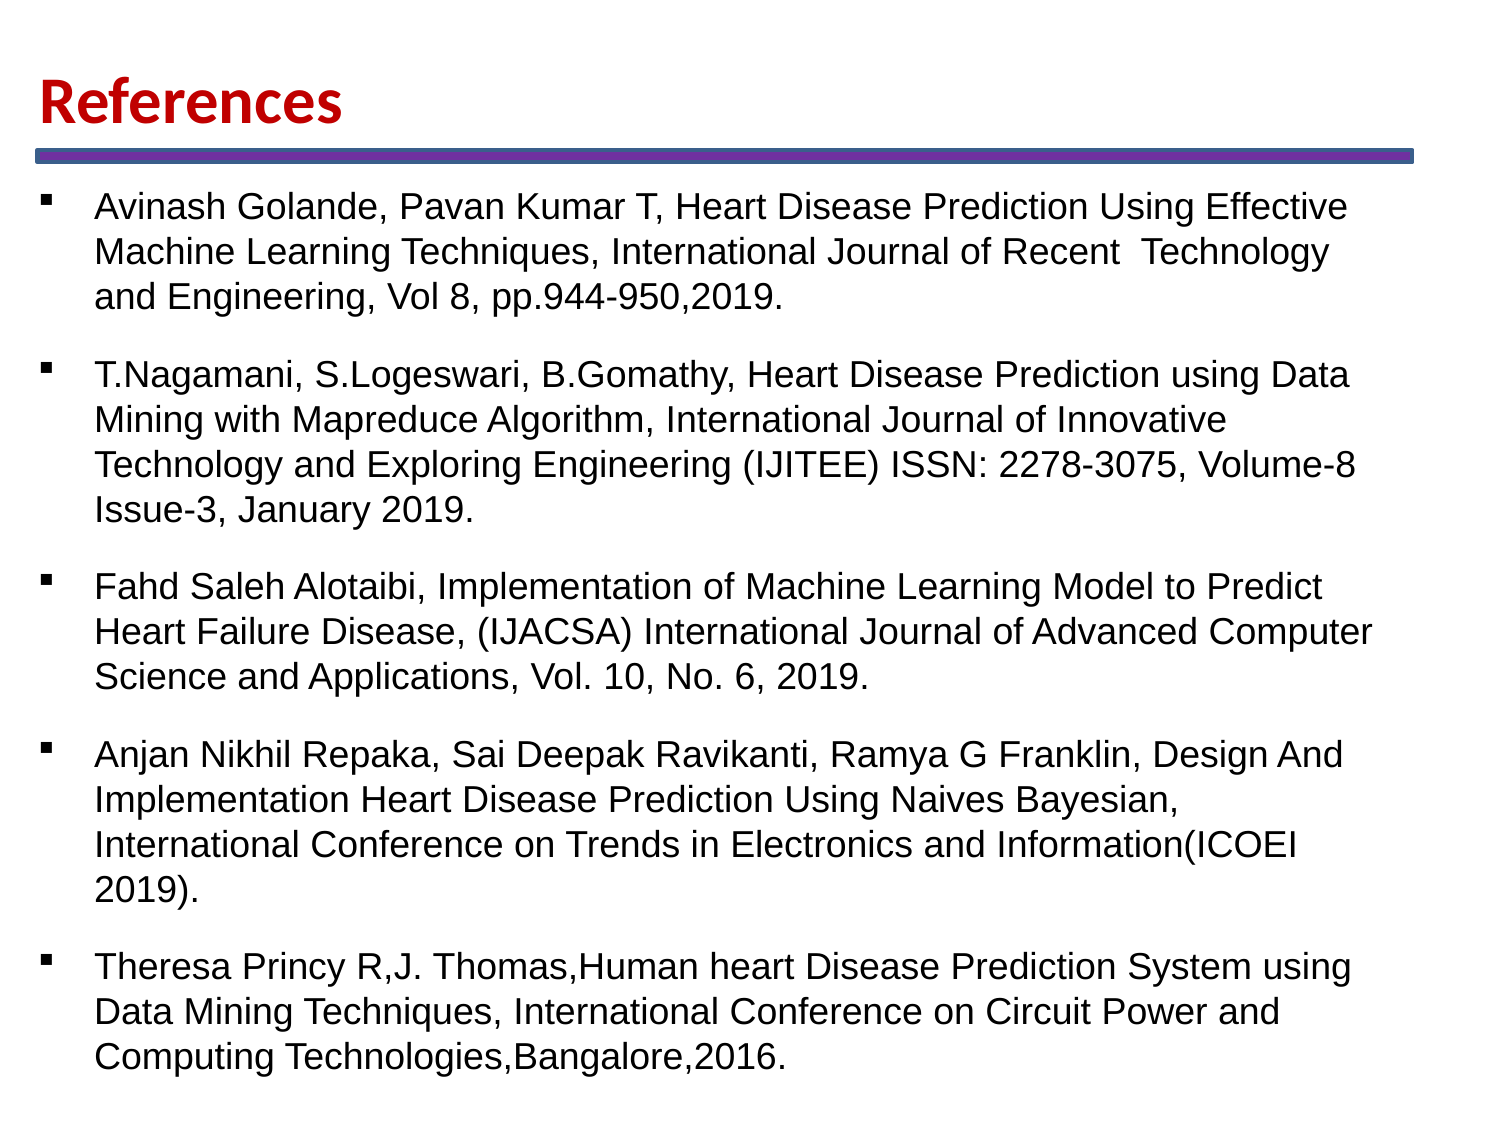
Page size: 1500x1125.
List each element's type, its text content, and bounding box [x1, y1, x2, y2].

text_box Avinash Golande, Pavan Kumar T, Heart Disease Prediction Using Effective Machine Learning Techniques, International Journal of Recent Technology and Engineering, Vol 8, pp.944-950,2019. T.Nagamani, S.Logeswari, B.Gomathy, Heart Disease Prediction using Data Mining with Mapreduce Algorithm, International Journal of Innovative Technology and Exploring Engineering (IJITEE) ISSN: 2278-3075, Volume-8 Issue-3, January 2019. Fahd Saleh Alotaibi, Implementation of Machine Learning Model to Predict Heart Failure Disease, (IJACSA) International Journal of Advanced Computer Science and Applications, Vol. 10, No. 6, 2019. Anjan Nikhil Repaka, Sai Deepak Ravikanti, Ramya G Franklin, Design And Implementation Heart Disease Prediction Using Naives Bayesian, International Conference on Trends in Electronics and Information(ICOEI 2019). Theresa Princy R,J. Thomas,Human heart Disease Prediction System using Data Mining Techniques, International Conference on Circuit Power and Computing Technologies,Bangalore,2016. [23, 174, 1399, 1125]
text_box References [24, 49, 488, 174]
text_box [488, 149, 1413, 163]
